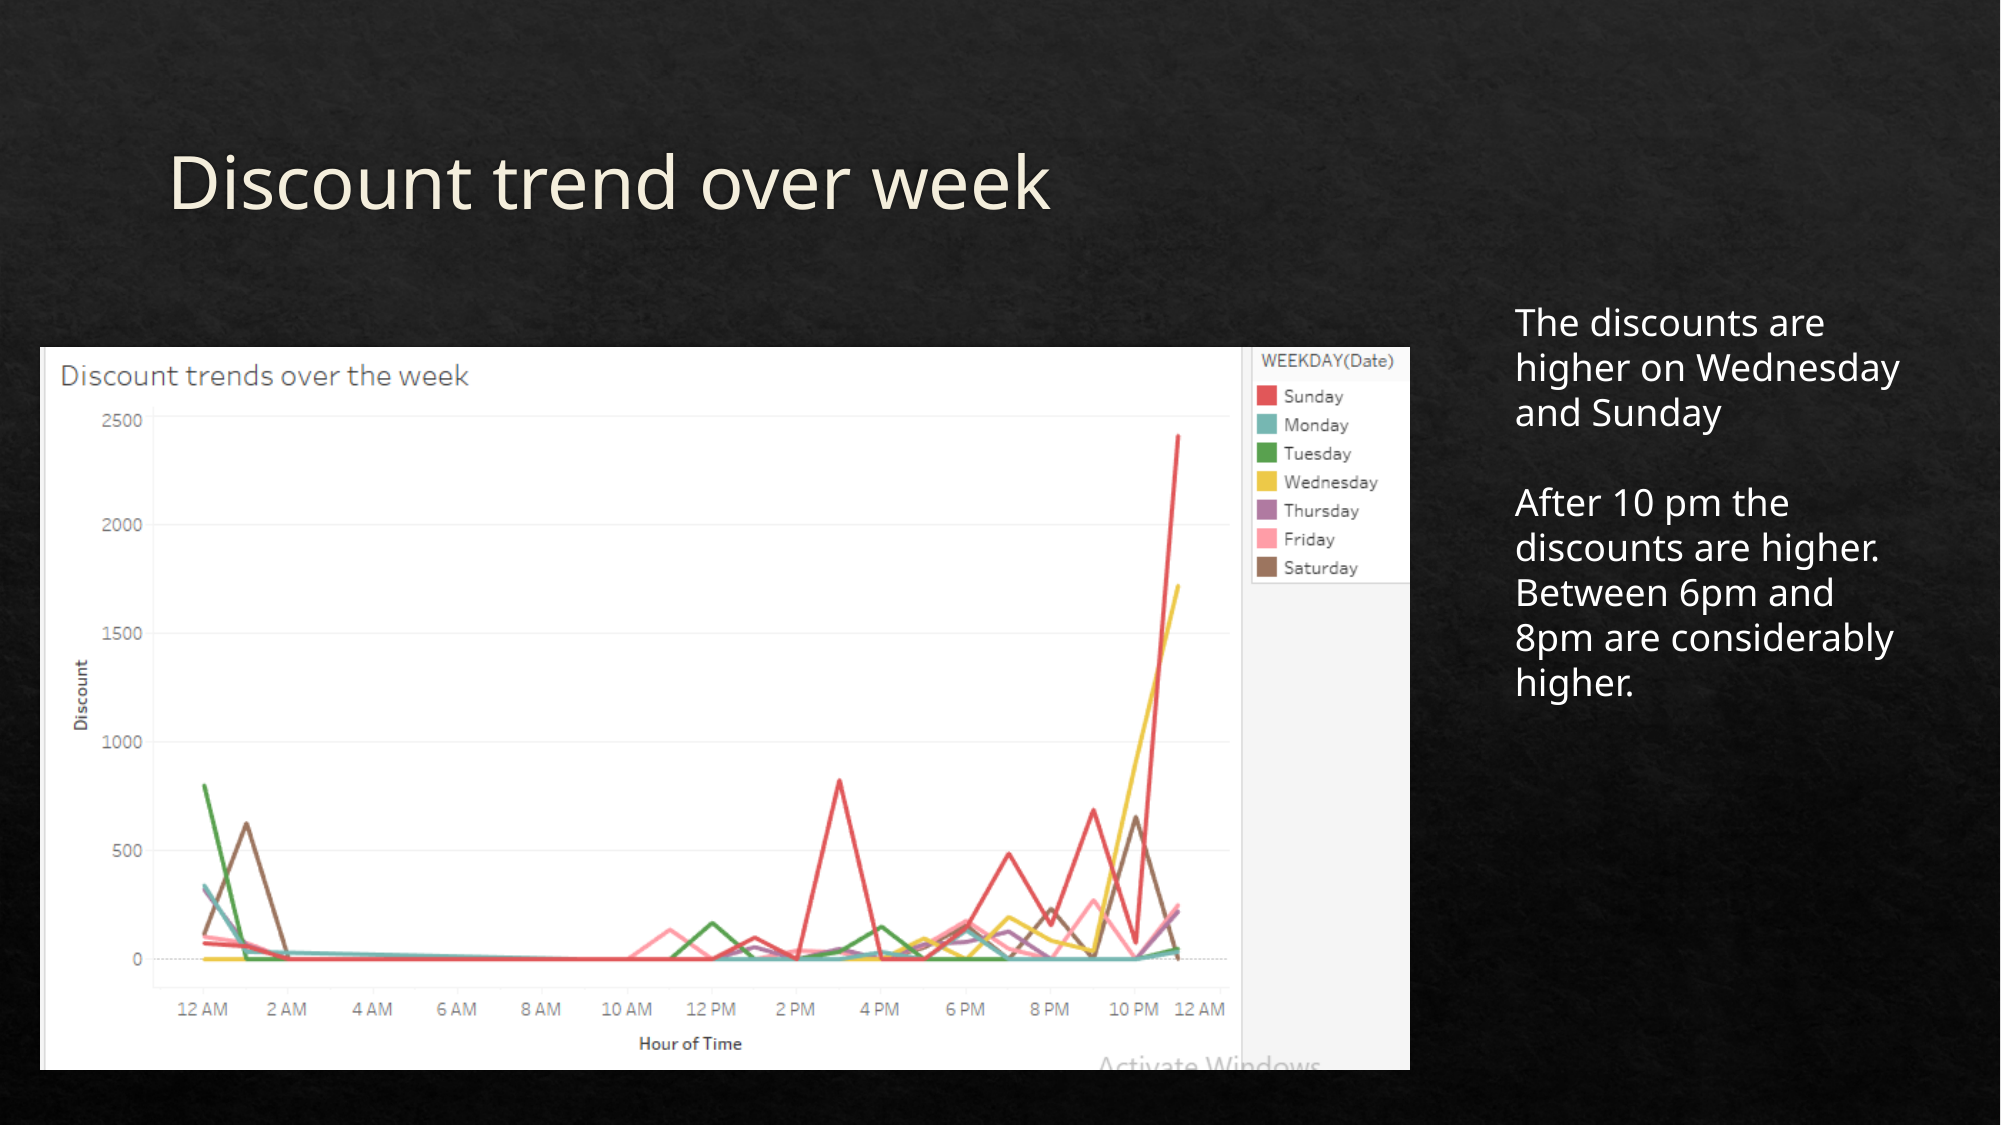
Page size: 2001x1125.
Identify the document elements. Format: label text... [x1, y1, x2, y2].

text_box The discounts are higher on Wednesday and Sunday After 10 pm the discounts are higher. Between 6pm and 8pm are considerably higher. [1500, 291, 1929, 712]
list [40, 346, 1410, 1070]
title Discount trend over week [149, 99, 1070, 273]
